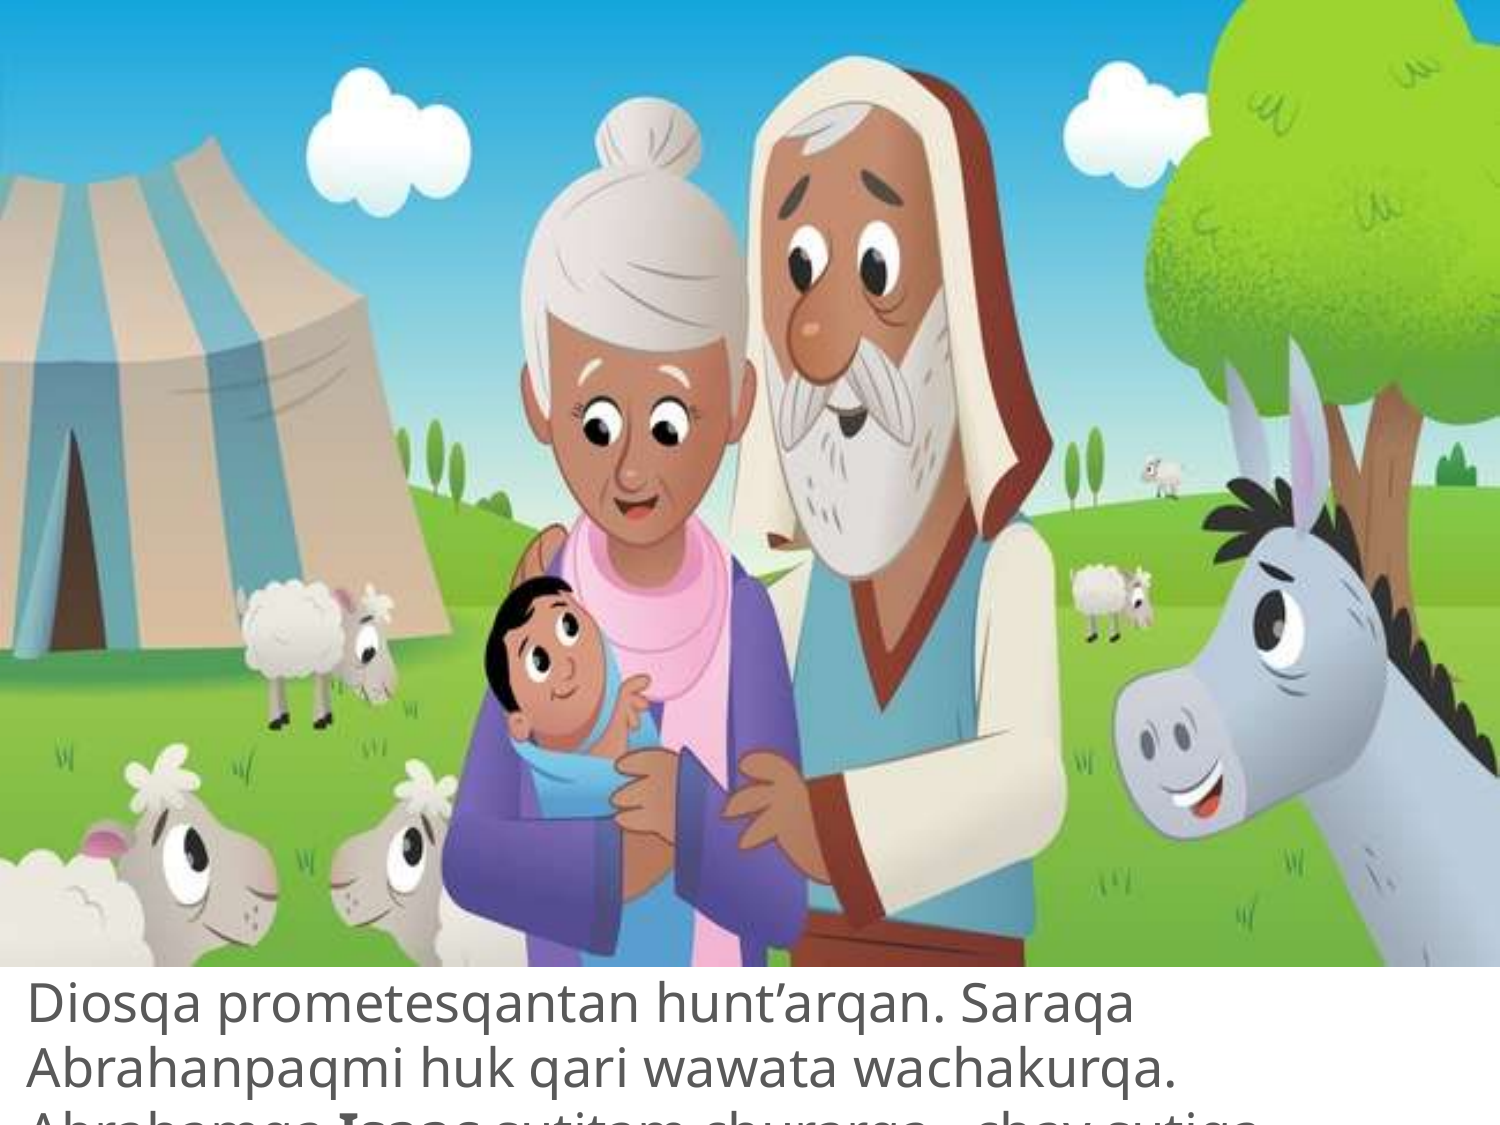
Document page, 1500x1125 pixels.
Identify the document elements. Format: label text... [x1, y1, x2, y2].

text_box Diosqa prometesqantan hunt’arqan. Saraqa Abrahanpaqmi huk qari wawata wachakurqa. Abrahamqa Isaac sutitam churarqa , chay sutiqa Kusikuy ninanmi . [11, 975, 1498, 1125]
picture [0, 0, 1500, 967]
